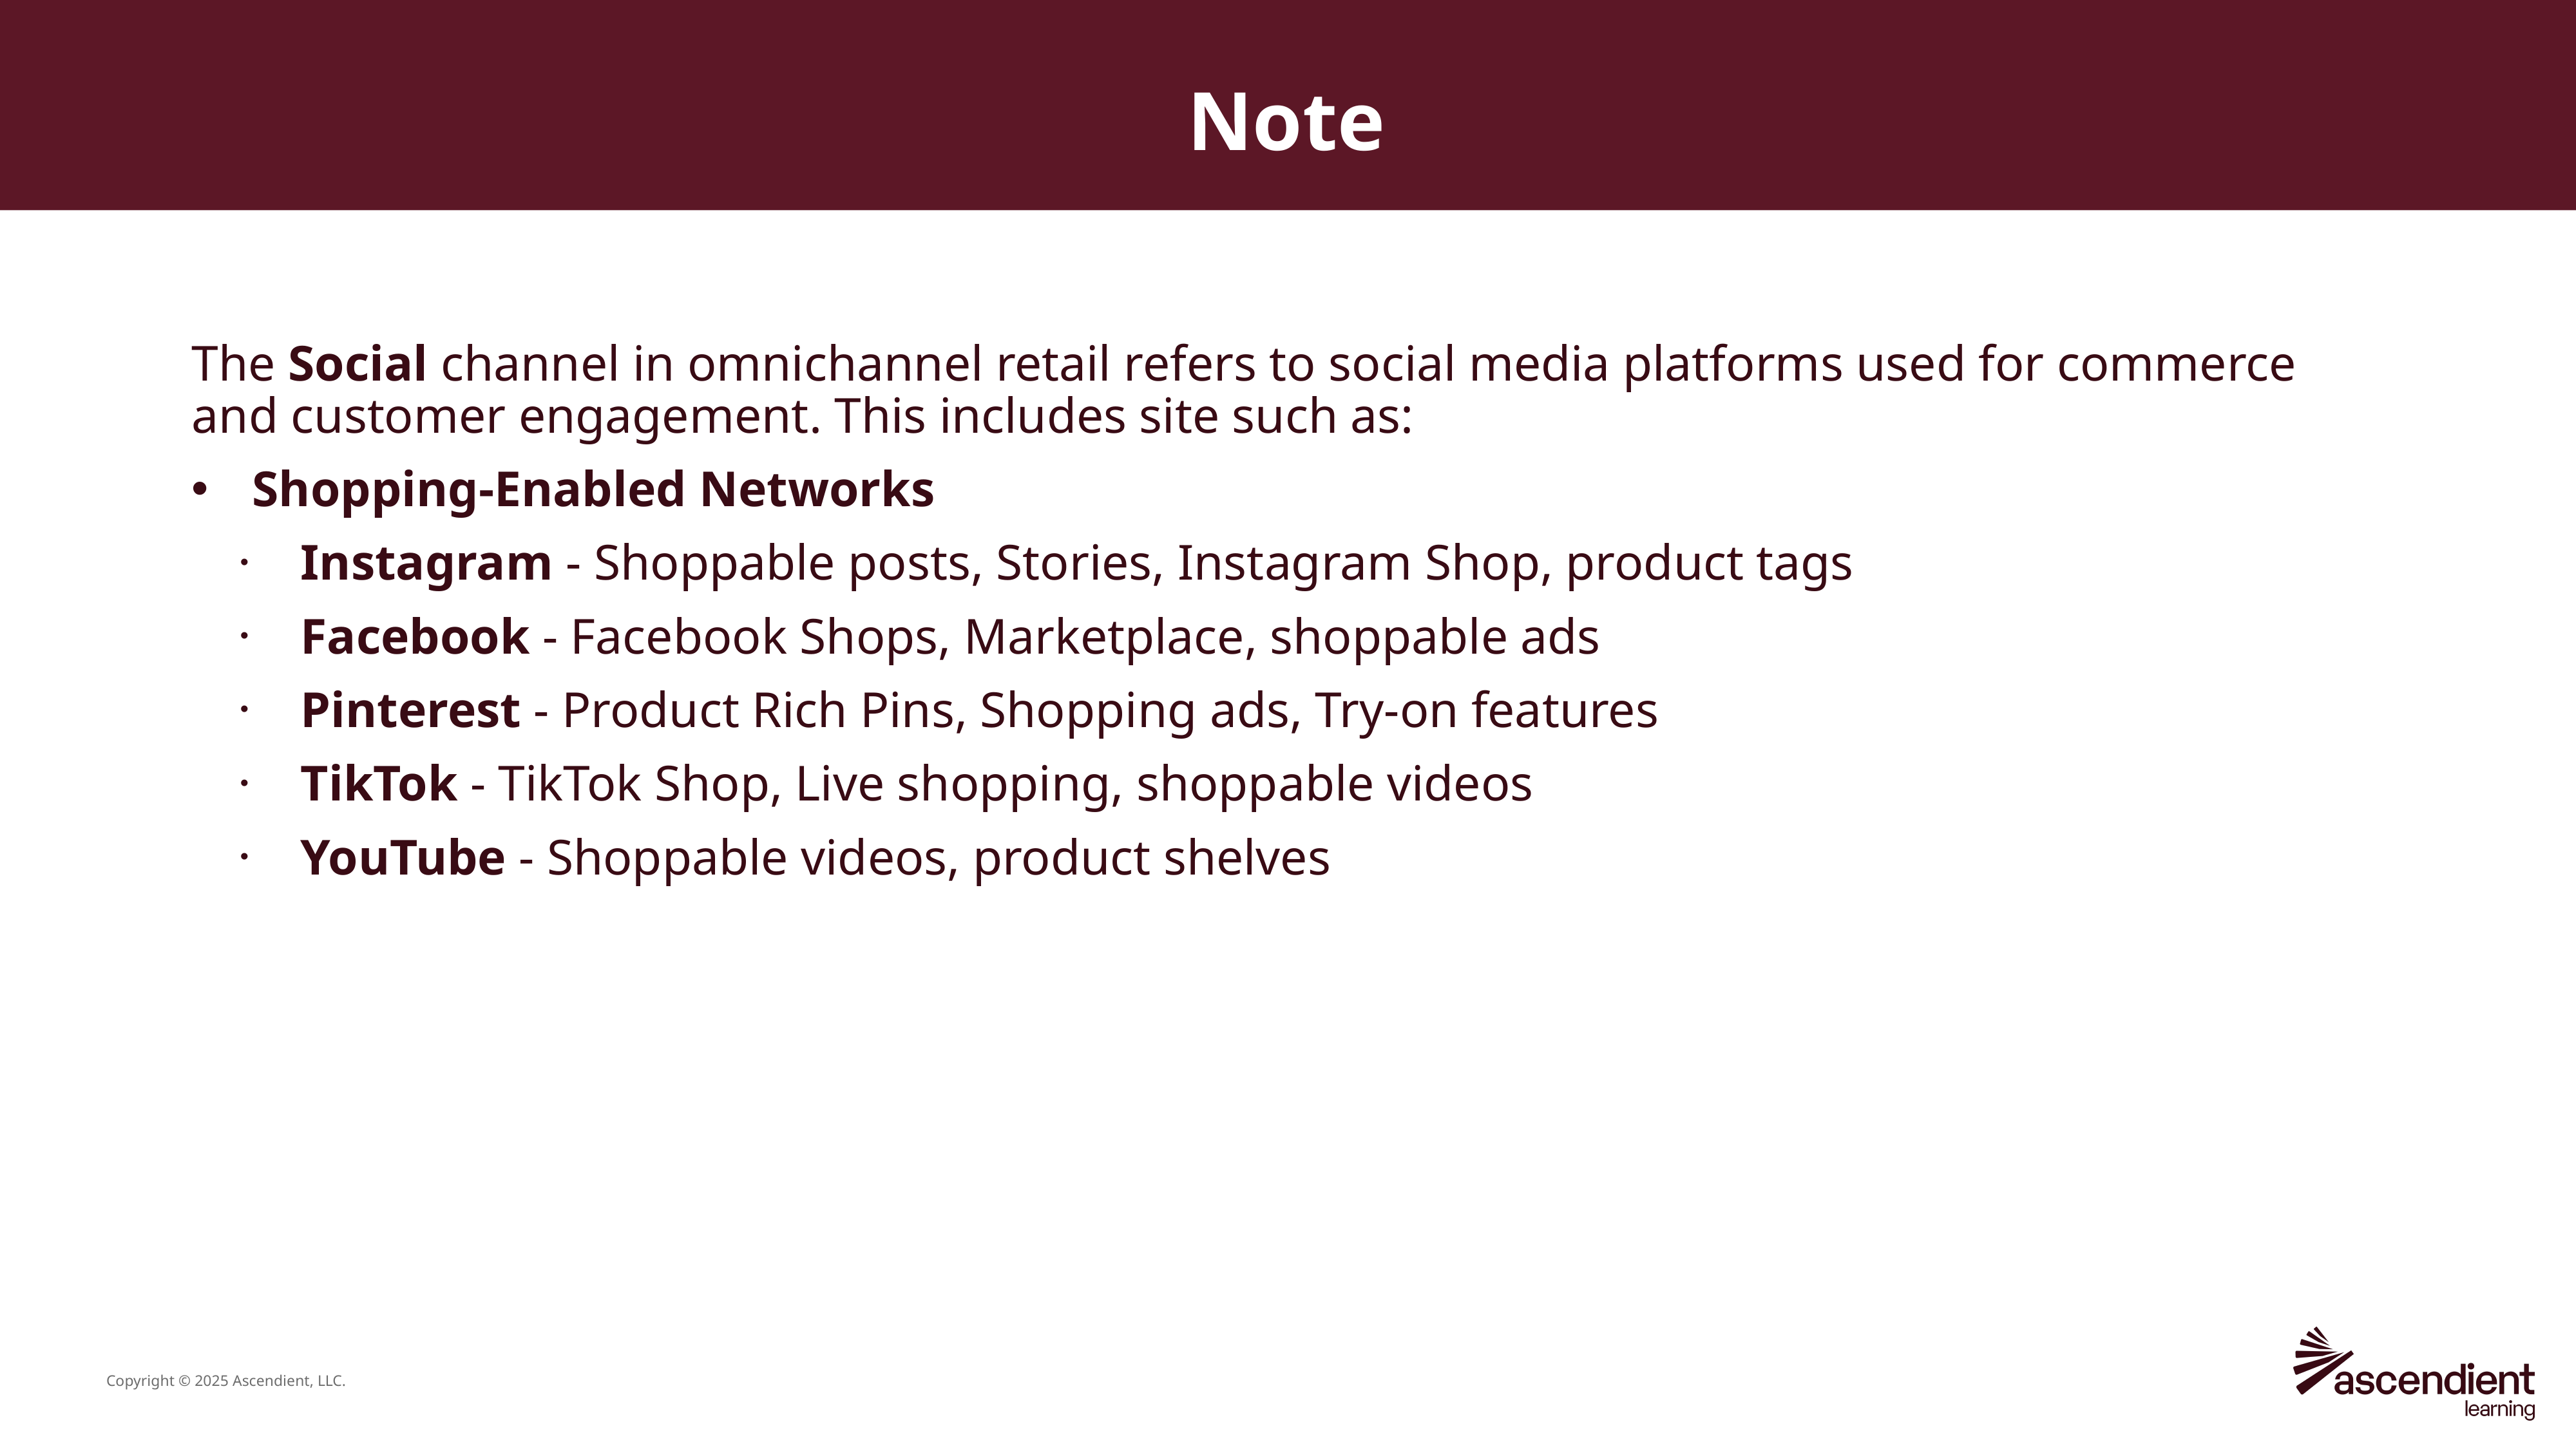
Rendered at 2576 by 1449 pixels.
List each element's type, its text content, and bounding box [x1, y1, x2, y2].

picture [2293, 1327, 2535, 1421]
title Note [97, 50, 2476, 199]
footer Copyright © 2025 Ascendient, LLC. [97, 1343, 966, 1421]
list The Social channel in omnichannel retail refers to social media platforms used for commerce and customer engagement. This includes site such as: Shopping-Enabled Networks Instagram - Shoppable posts, Stories, Instagram Shop, product tags Facebook - Facebook Shops, Marketplace, shoppable ads Pinterest - Product Rich Pins, Shopping ads, Try-on features TikTok - TikTok Shop, Live shopping, shoppable videos YouTube - Shoppable videos, product shelves [182, 334, 2394, 1294]
